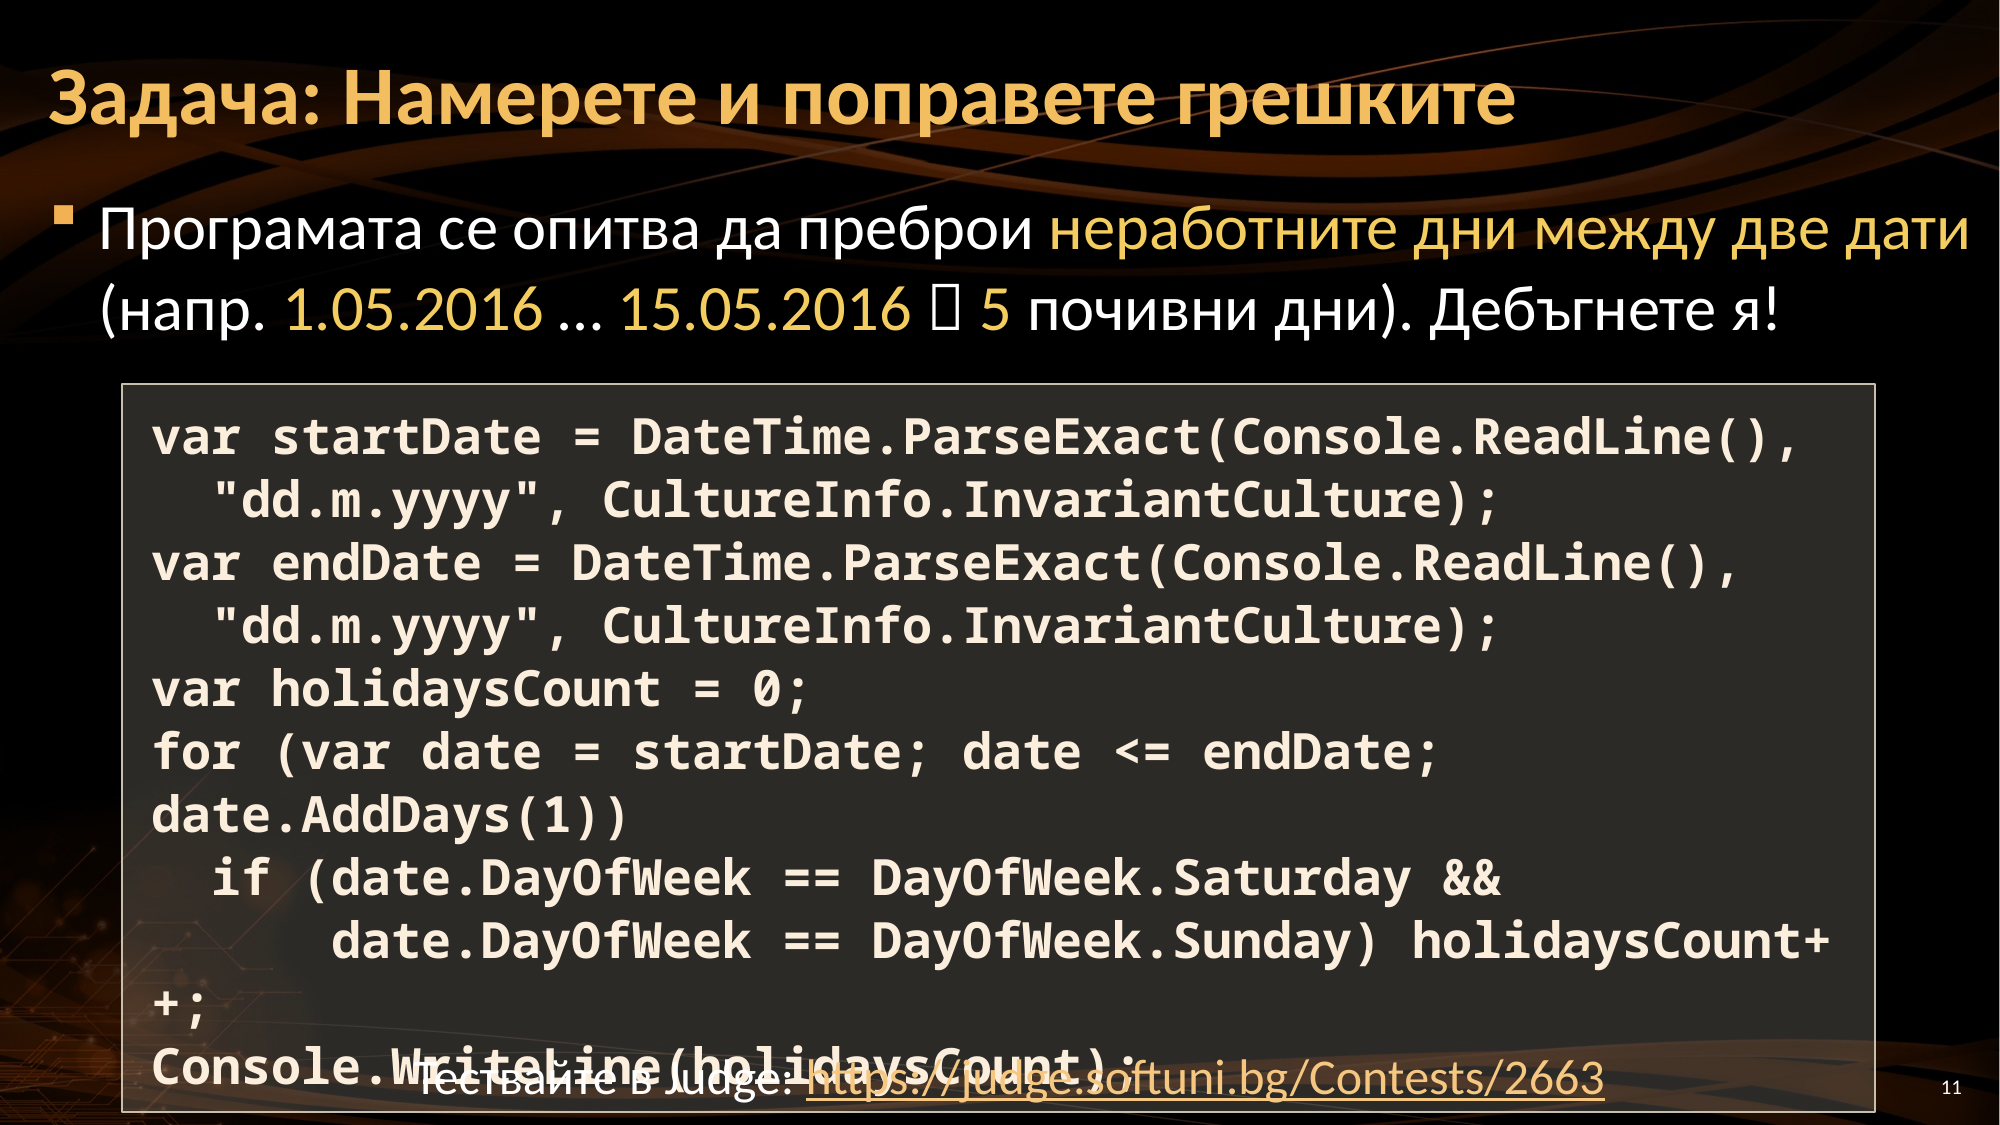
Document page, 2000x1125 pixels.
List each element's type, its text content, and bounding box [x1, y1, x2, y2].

text_box Тествайте в Judge: https://judge.softuni.bg/Contests/2663 [398, 1036, 1620, 1112]
title Задача: Намерете и поправете грешките [30, 6, 1968, 189]
text_box var startDate = DateTime.ParseExact(Console.ReadLine(), "dd.m.yyyy", CultureInfo.InvariantCulture); var endDate = DateTime.ParseExact(Console.ReadLine(), "dd.m.yyyy", CultureInfo.InvariantCulture); var holidaysCount = 0; for (var date = startDate; date <= endDate; date.AddDays(1)) if (date.DayOfWeek == DayOfWeek.Saturday && date.DayOfWeek == DayOfWeek.Sunday) holidaysCount++; Console.WriteLine(holidaysCount); [122, 383, 1875, 1112]
list Програмата се опитва да преброи неработните дни между две дати (напр. 1.05.2016 … 15.05.2016  5 почивни дни). Дебъгнете я! [31, 174, 2000, 1089]
slide_number 11 [1897, 1070, 1968, 1103]
picture [0, 0, 2000, 1125]
